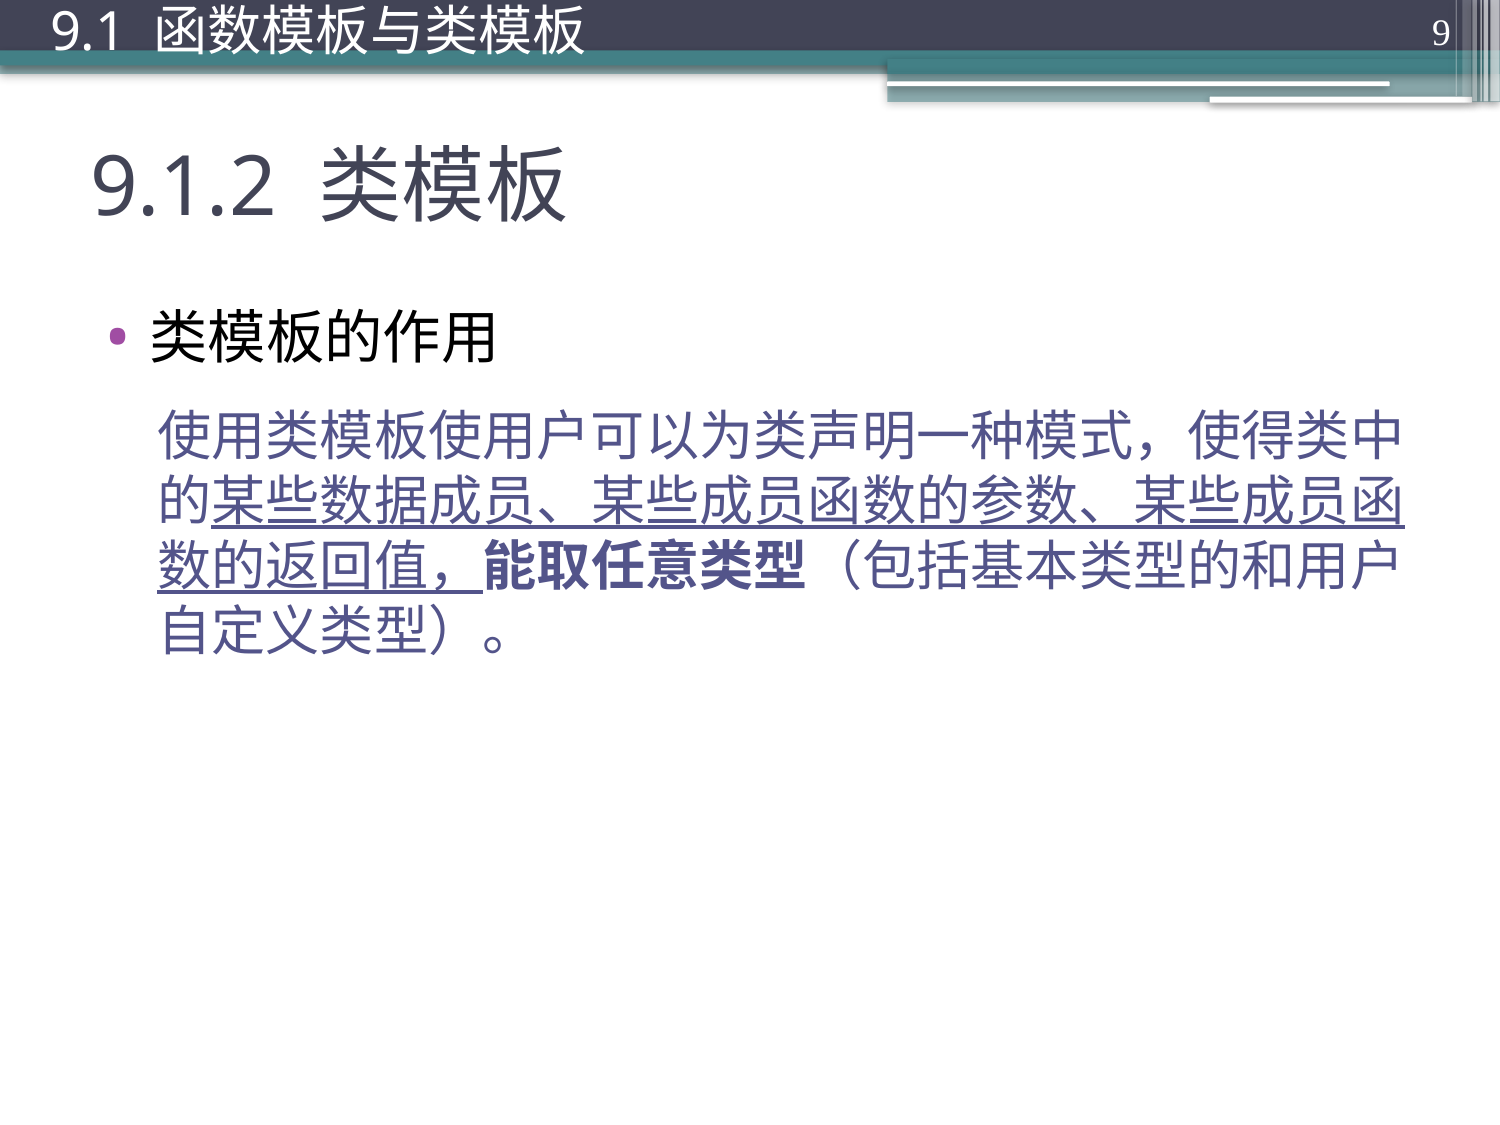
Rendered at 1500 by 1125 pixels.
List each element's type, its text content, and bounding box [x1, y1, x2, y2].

slide_number 9 [1400, 0, 1466, 61]
text_box 9.1 函数模板与类模板 [35, 0, 1400, 71]
title 9.1.2 类模板 [75, 94, 1425, 270]
list 类模板的作用 使用类模板使用户可以为类声明一种模式，使得类中的某些数据成员、某些成员函数的参数、某些成员函数的返回值，能取任意类型（包括基本类型的和用户自定义类型）。 [75, 292, 1425, 1079]
